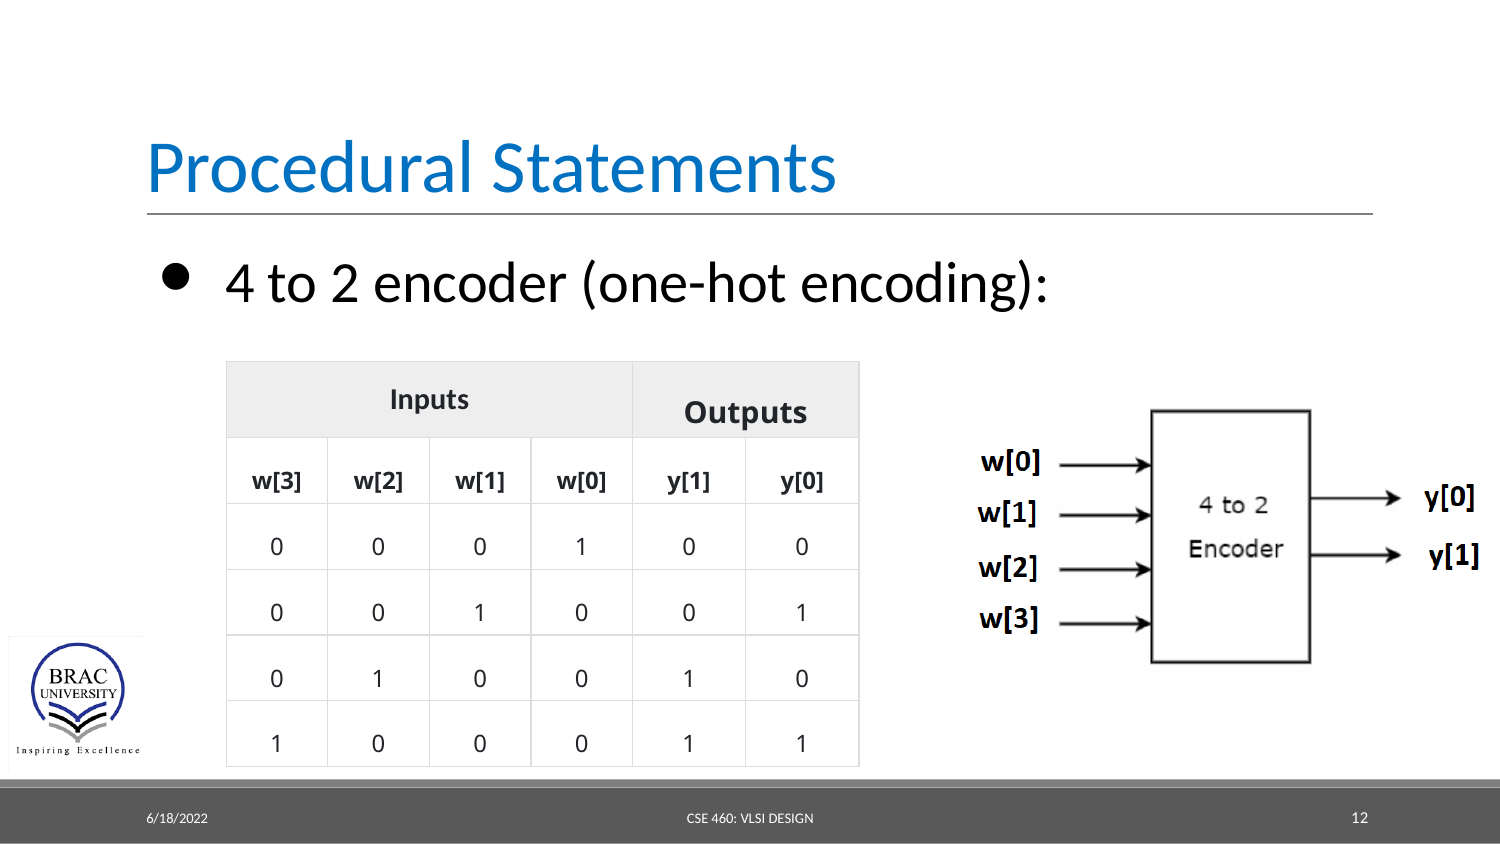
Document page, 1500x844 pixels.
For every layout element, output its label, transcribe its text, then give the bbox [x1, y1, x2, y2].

table_cell 0 [633, 504, 745, 569]
table_cell 1 [746, 701, 858, 766]
table_cell 0 [227, 504, 327, 569]
table_header Inputs [227, 362, 632, 437]
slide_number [135, 794, 440, 840]
table_cell 1 [633, 701, 745, 766]
table_cell 1 [430, 570, 530, 634]
table_cell 0 [328, 504, 429, 569]
table_cell 1 [633, 636, 745, 700]
table_cell w[2] [328, 438, 429, 503]
table_cell 1 [227, 701, 327, 766]
table_cell y[1] [633, 438, 745, 503]
table_cell 0 [328, 570, 429, 634]
table_cell w[0] [532, 438, 632, 503]
table_cell 0 [430, 701, 530, 766]
footer CSE 460: VLSI DESIGN [453, 794, 1047, 840]
picture [8, 636, 145, 773]
table_cell 1 [532, 504, 632, 569]
table_cell 0 [532, 570, 632, 634]
table_cell 0 [746, 504, 858, 569]
table_cell 0 [532, 701, 632, 766]
table_cell 0 [227, 636, 327, 700]
table_cell 0 [633, 570, 745, 634]
table_cell 0 [328, 701, 429, 766]
table_cell 1 [328, 636, 429, 700]
table_cell 0 [227, 570, 327, 634]
slide_number ‹#› [1218, 794, 1380, 840]
title Procedural Statements [135, 35, 1373, 214]
table_cell y[0] [746, 438, 858, 503]
table_cell 0 [532, 636, 632, 700]
table_cell w[3] [227, 438, 327, 503]
table_header Outputs [633, 362, 858, 437]
picture [967, 399, 1488, 672]
table_cell 0 [430, 504, 530, 569]
text_box 4 to 2 encoder (one-hot encoding): [134, 229, 1428, 330]
table_cell 0 [430, 636, 530, 700]
table_cell 0 [746, 636, 858, 700]
table_cell 1 [746, 570, 858, 634]
table_cell w[1] [430, 438, 530, 503]
